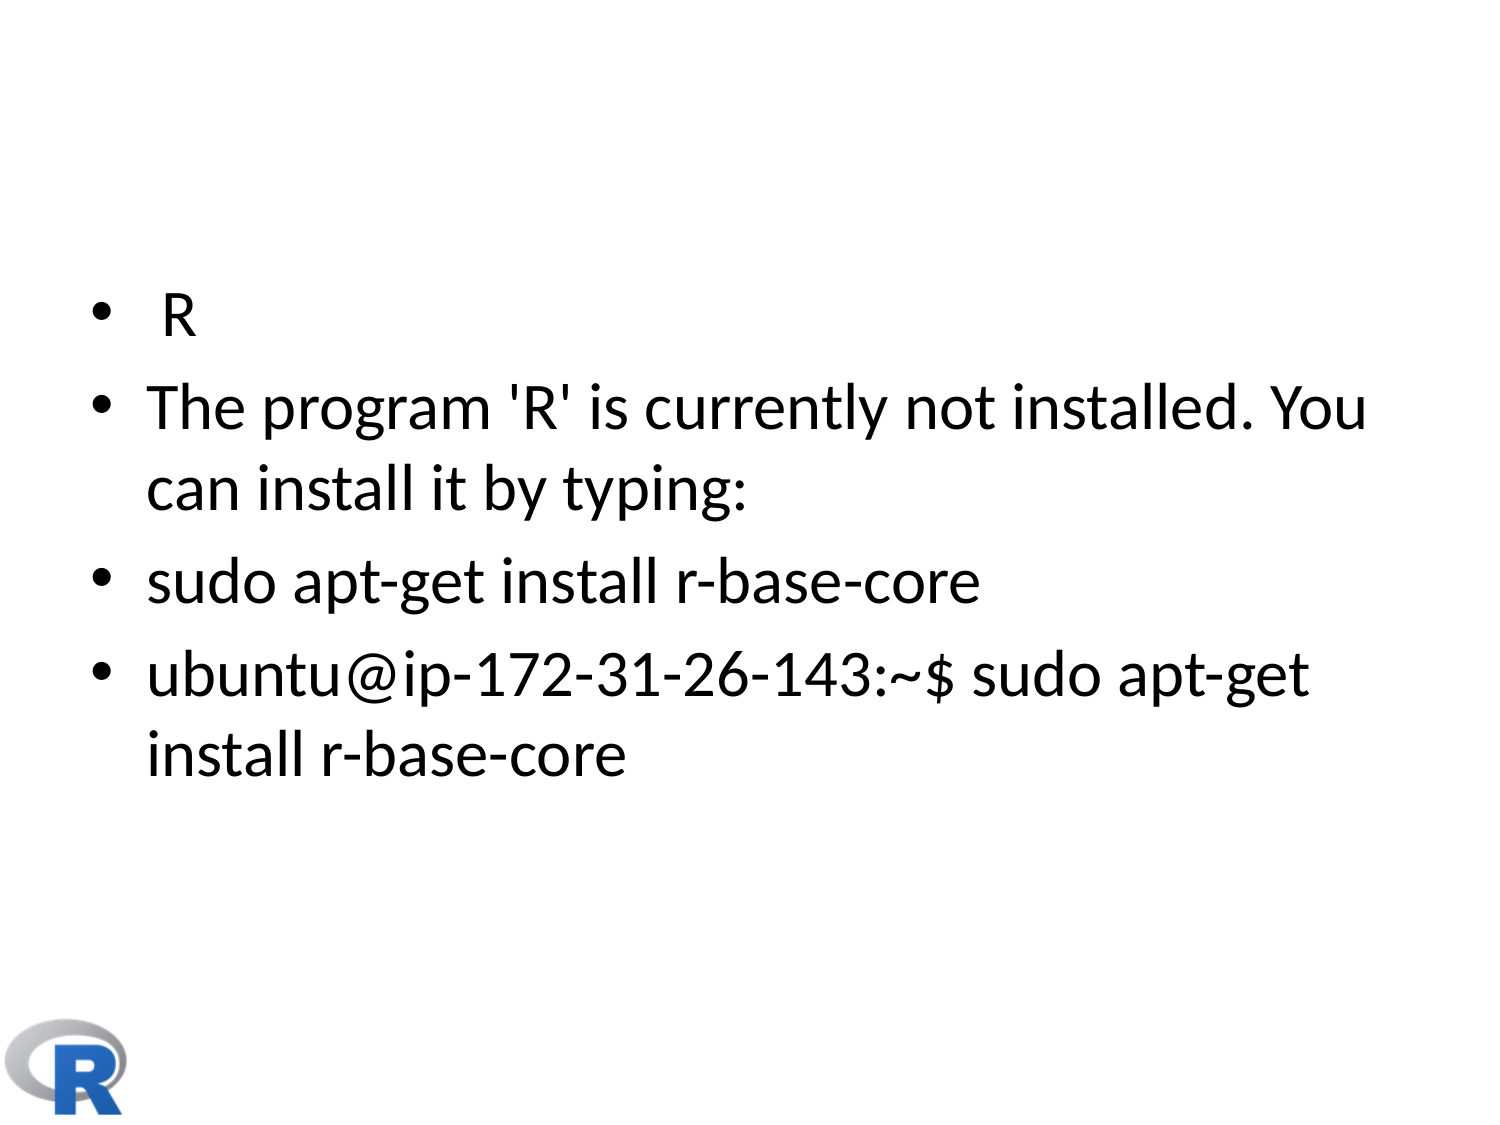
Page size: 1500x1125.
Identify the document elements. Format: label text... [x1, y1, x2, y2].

list R The program 'R' is currently not installed. You can install it by typing: sudo apt-get install r-base-core ubuntu@ip-172-31-26-143:~$ sudo apt-get install r-base-core [75, 262, 1425, 1005]
picture [0, 1015, 138, 1121]
